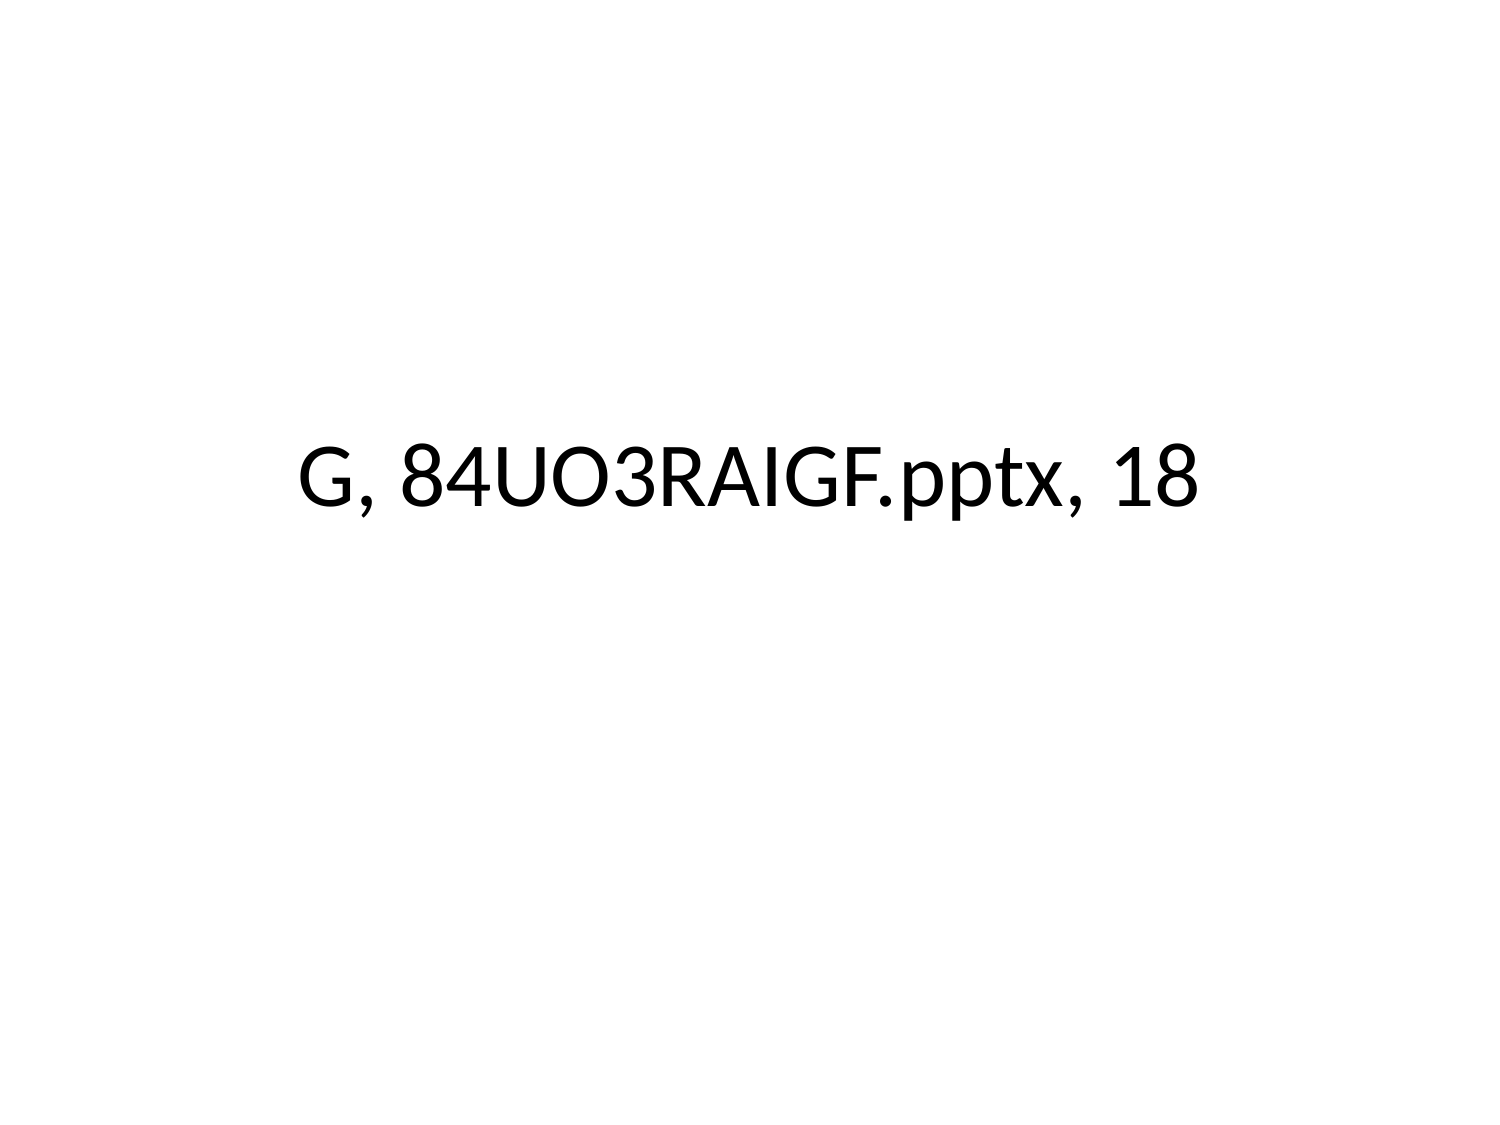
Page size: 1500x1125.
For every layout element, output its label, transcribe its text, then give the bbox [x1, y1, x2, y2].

title G, 84UO3RAIGF.pptx, 18 [112, 349, 1388, 591]
